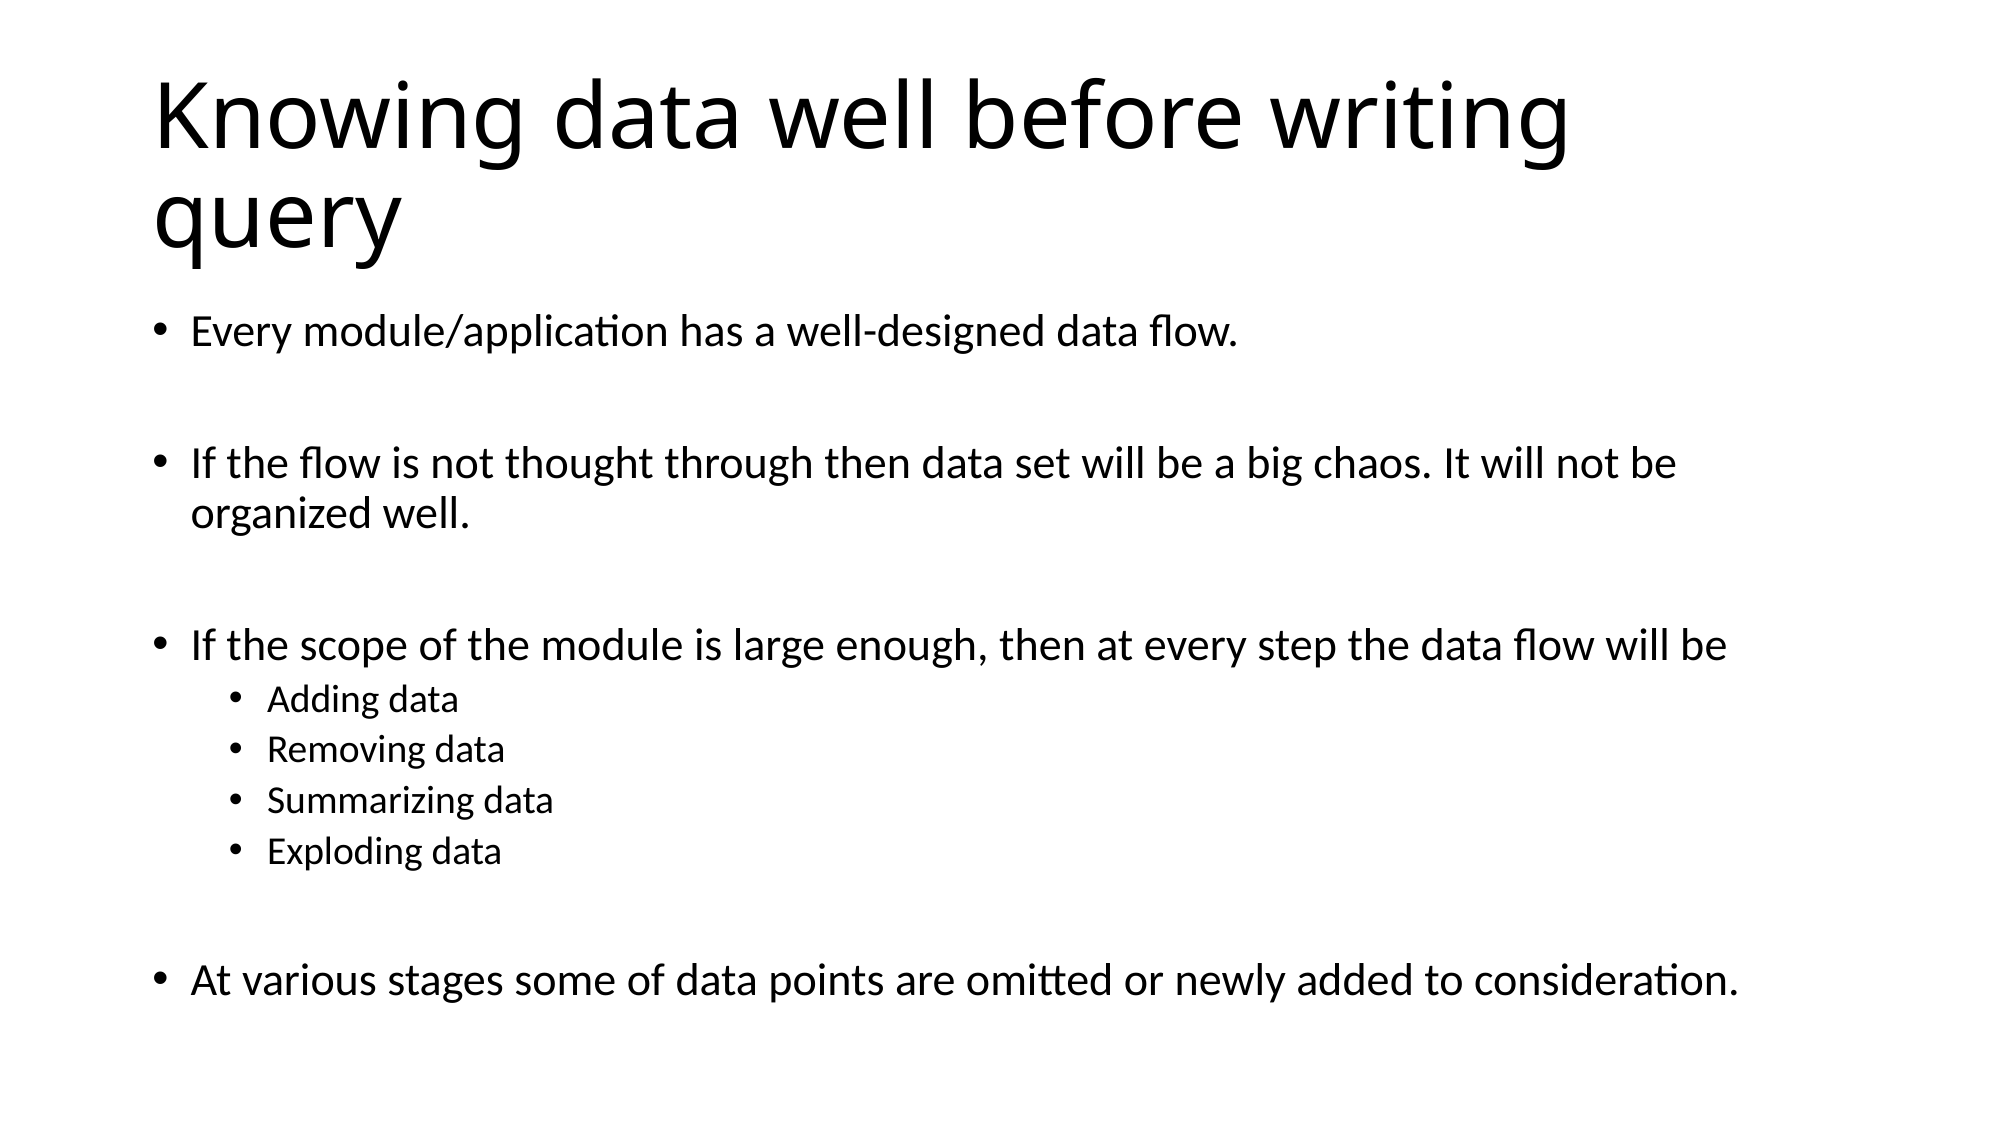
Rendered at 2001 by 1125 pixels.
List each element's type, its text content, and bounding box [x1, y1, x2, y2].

title Knowing data well before writing query [137, 59, 1863, 278]
list Every module/application has a well-designed data flow. If the flow is not thought through then data set will be a big chaos. It will not be organized well. If the scope of the module is large enough, then at every step the data flow will be Adding data Removing data Summarizing data Exploding data At various stages some of data points are omitted or newly added to consideration. [137, 299, 1863, 1014]
